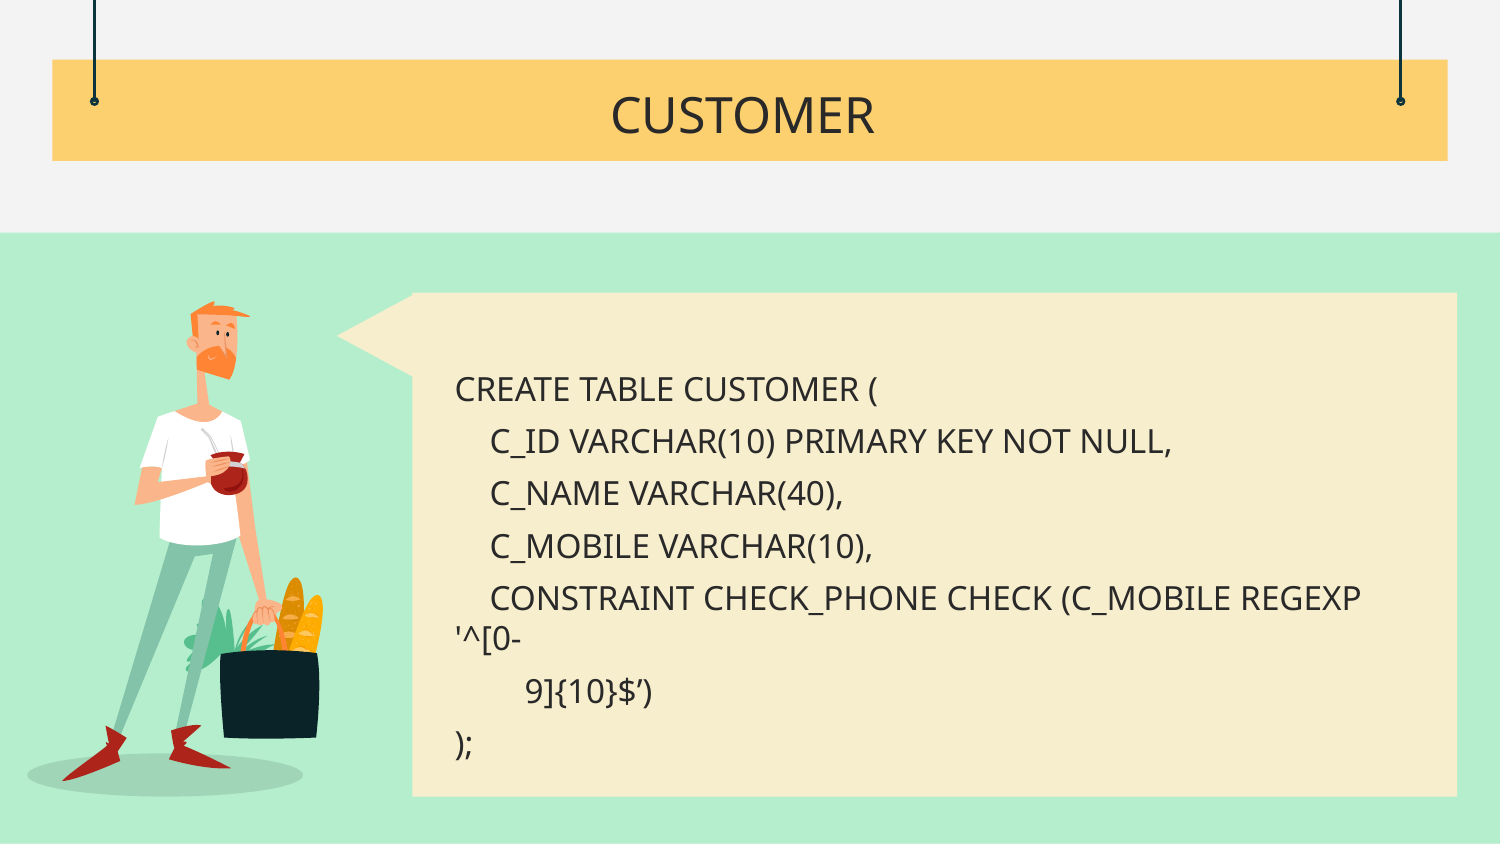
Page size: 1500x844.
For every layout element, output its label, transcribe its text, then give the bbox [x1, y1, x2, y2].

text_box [337, 292, 1458, 797]
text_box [27, 301, 328, 797]
title CUSTOMER [225, 68, 1274, 164]
